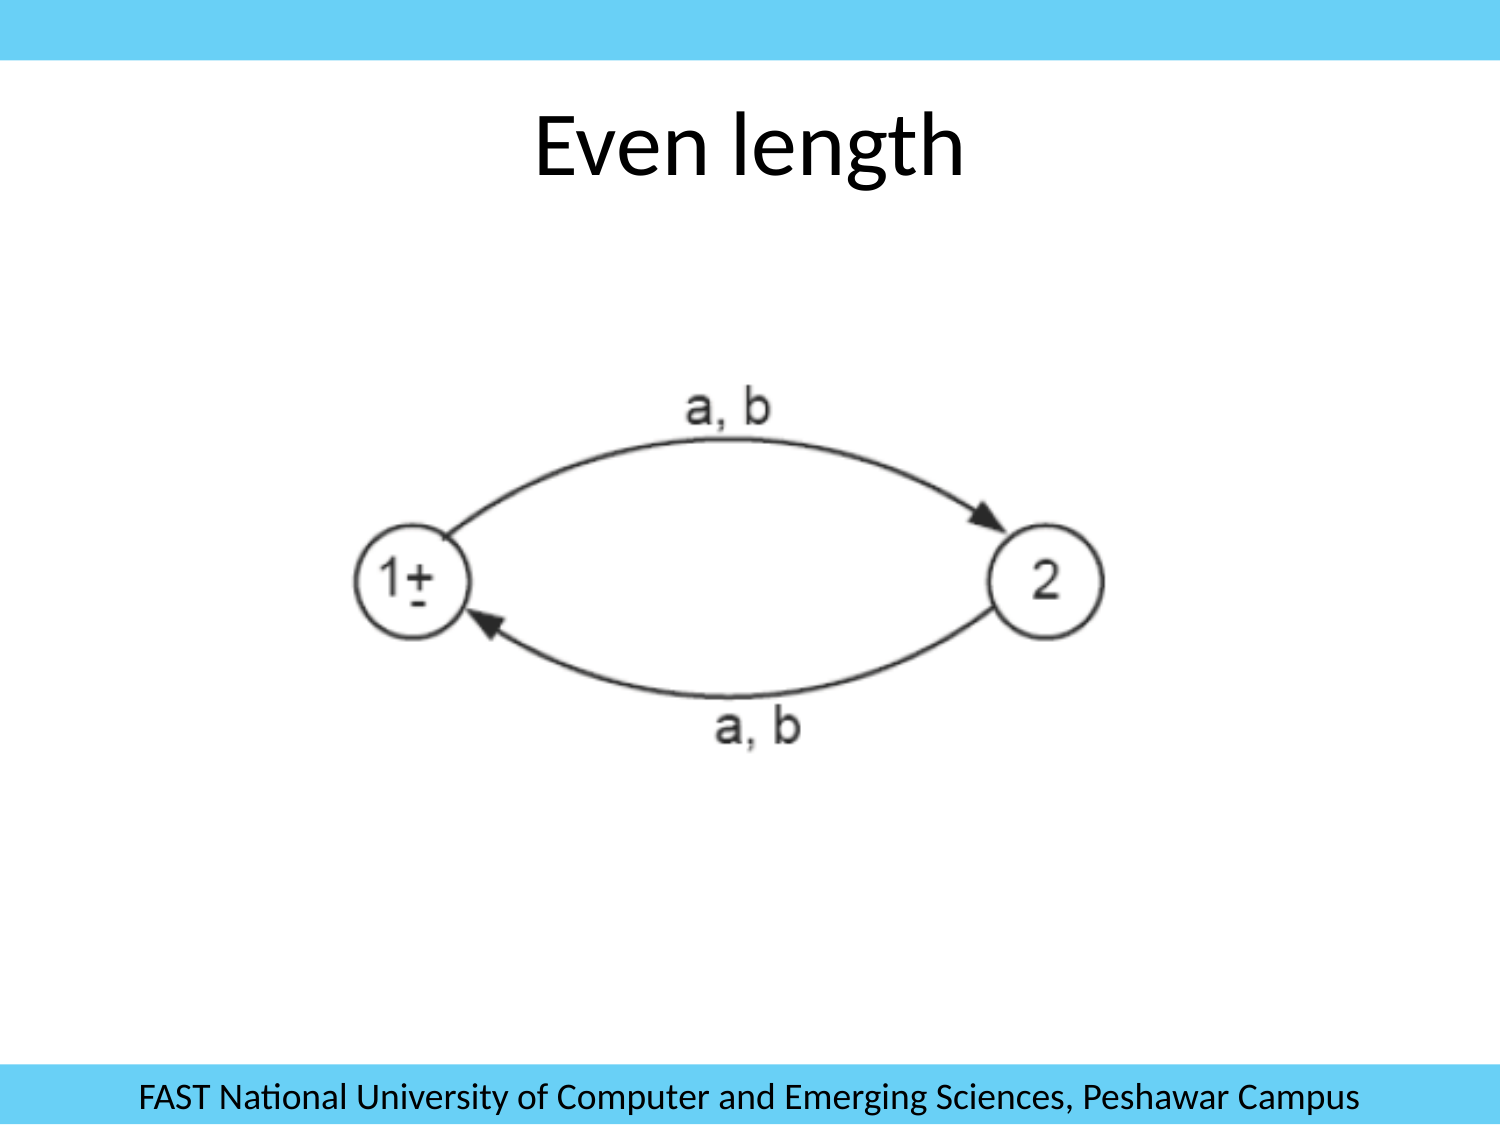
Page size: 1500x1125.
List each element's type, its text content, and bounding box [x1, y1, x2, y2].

text_box FAST National University of Computer and Emerging Sciences, Peshawar Campus [0, 1064, 1500, 1125]
text_box [0, 0, 1500, 61]
title Even length [75, 61, 1425, 233]
picture [314, 374, 1138, 778]
